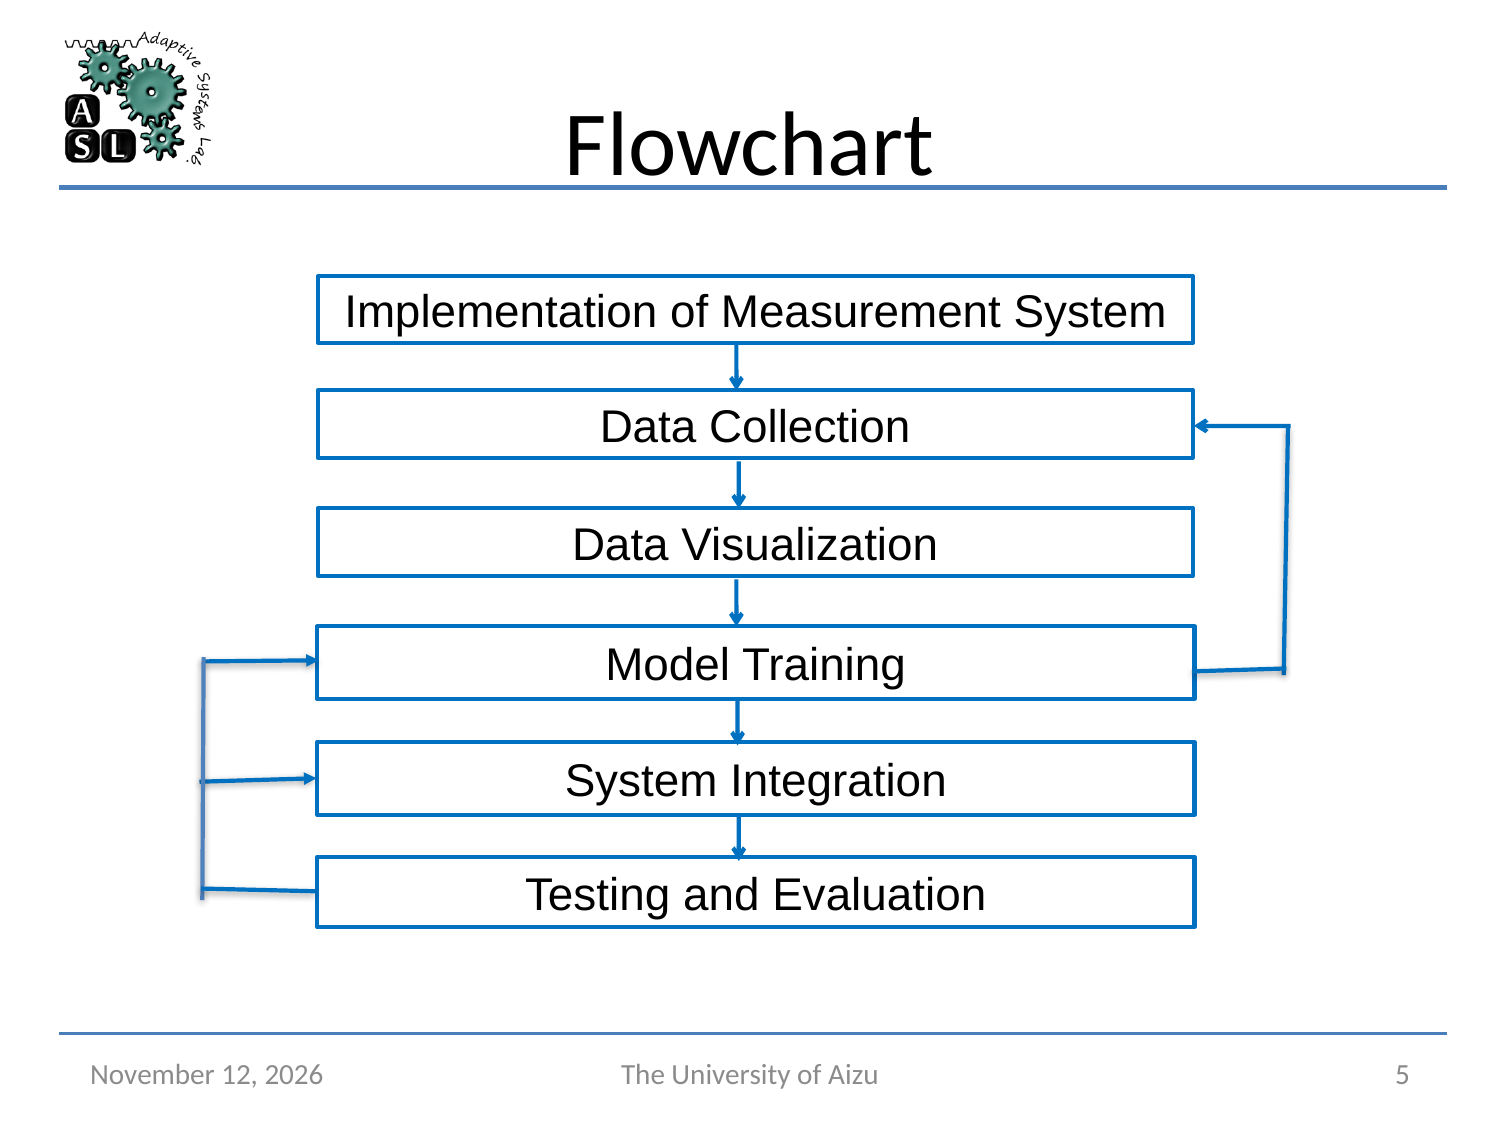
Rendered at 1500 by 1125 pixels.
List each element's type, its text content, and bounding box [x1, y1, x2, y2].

text_box Model Training [315, 624, 1197, 701]
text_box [200, 888, 316, 892]
text_box [1193, 418, 1291, 434]
text_box [730, 698, 745, 746]
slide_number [75, 1042, 425, 1103]
footer The University of Aizu [512, 1042, 988, 1103]
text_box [1283, 425, 1289, 670]
text_box [729, 579, 744, 627]
text_box Data Collection [316, 388, 1195, 460]
text_box Data Visualization [316, 506, 1195, 578]
text_box [731, 461, 747, 509]
text_box Implementation of Measurement System [316, 274, 1195, 345]
text_box [729, 343, 744, 391]
slide_number 5 [1074, 1042, 1425, 1103]
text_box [1191, 668, 1287, 672]
picture [58, 30, 211, 169]
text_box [209, 777, 317, 782]
text_box System Integration [315, 740, 1197, 817]
title Flowchart [75, 45, 1425, 233]
text_box Testing and Evaluation [315, 855, 1197, 929]
text_box [731, 814, 747, 861]
